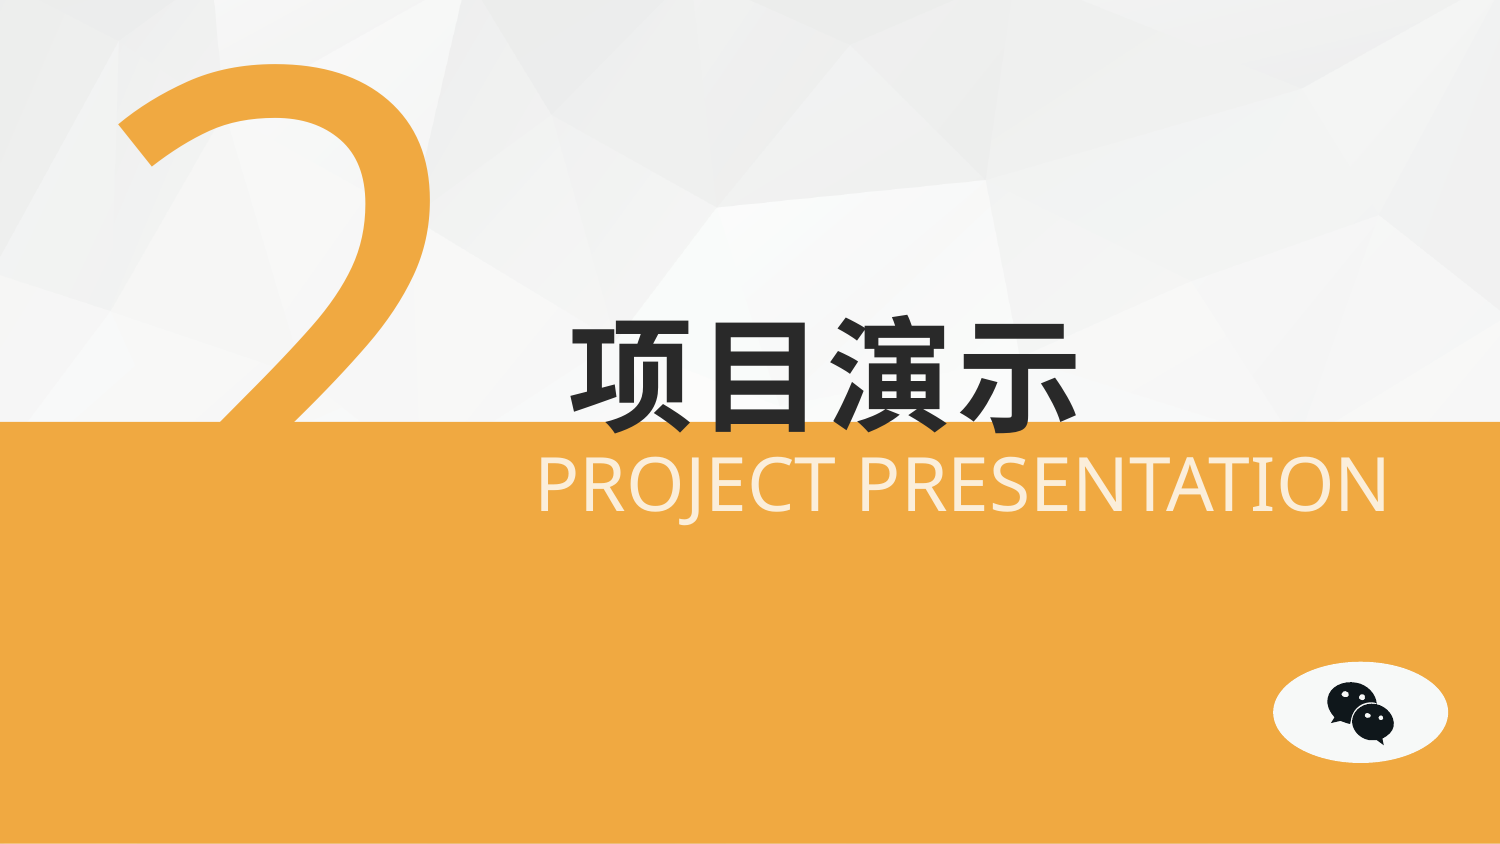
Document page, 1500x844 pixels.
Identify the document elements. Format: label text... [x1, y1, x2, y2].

text_box [1327, 682, 1394, 746]
text_box [0, 421, 1500, 844]
text_box PROJECT PRESENTATION [519, 428, 1408, 534]
text_box 项目演示 [504, 253, 1251, 416]
text_box 2 [63, 0, 504, 735]
text_box [1272, 660, 1450, 765]
